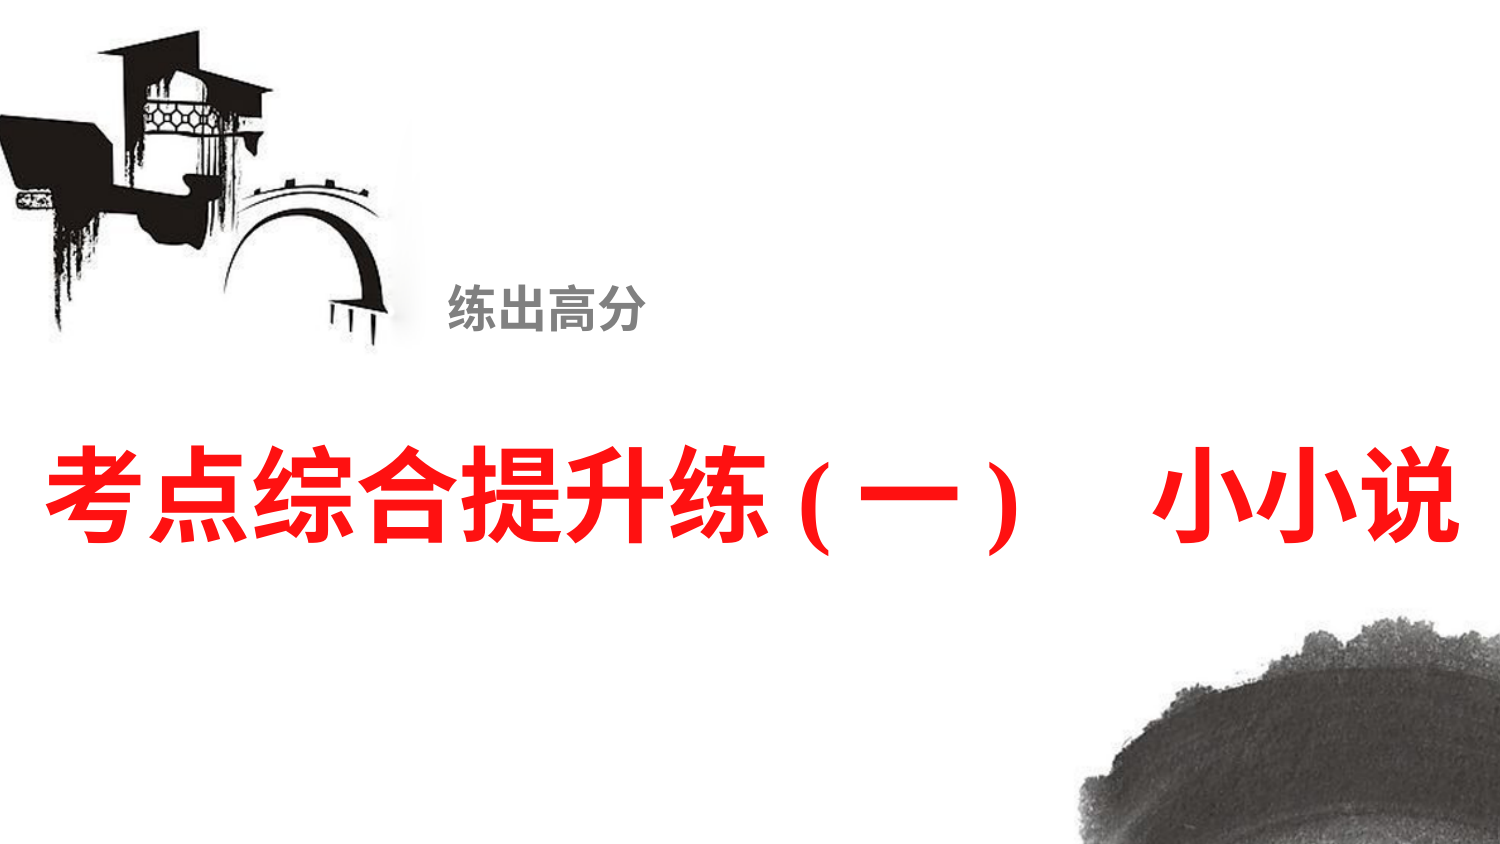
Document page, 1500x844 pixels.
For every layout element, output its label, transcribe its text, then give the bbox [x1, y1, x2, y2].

picture [0, 0, 1500, 844]
text_box 考点综合提升练(一) 小小说 [27, 360, 1478, 564]
text_box 练出高分 [432, 270, 713, 345]
